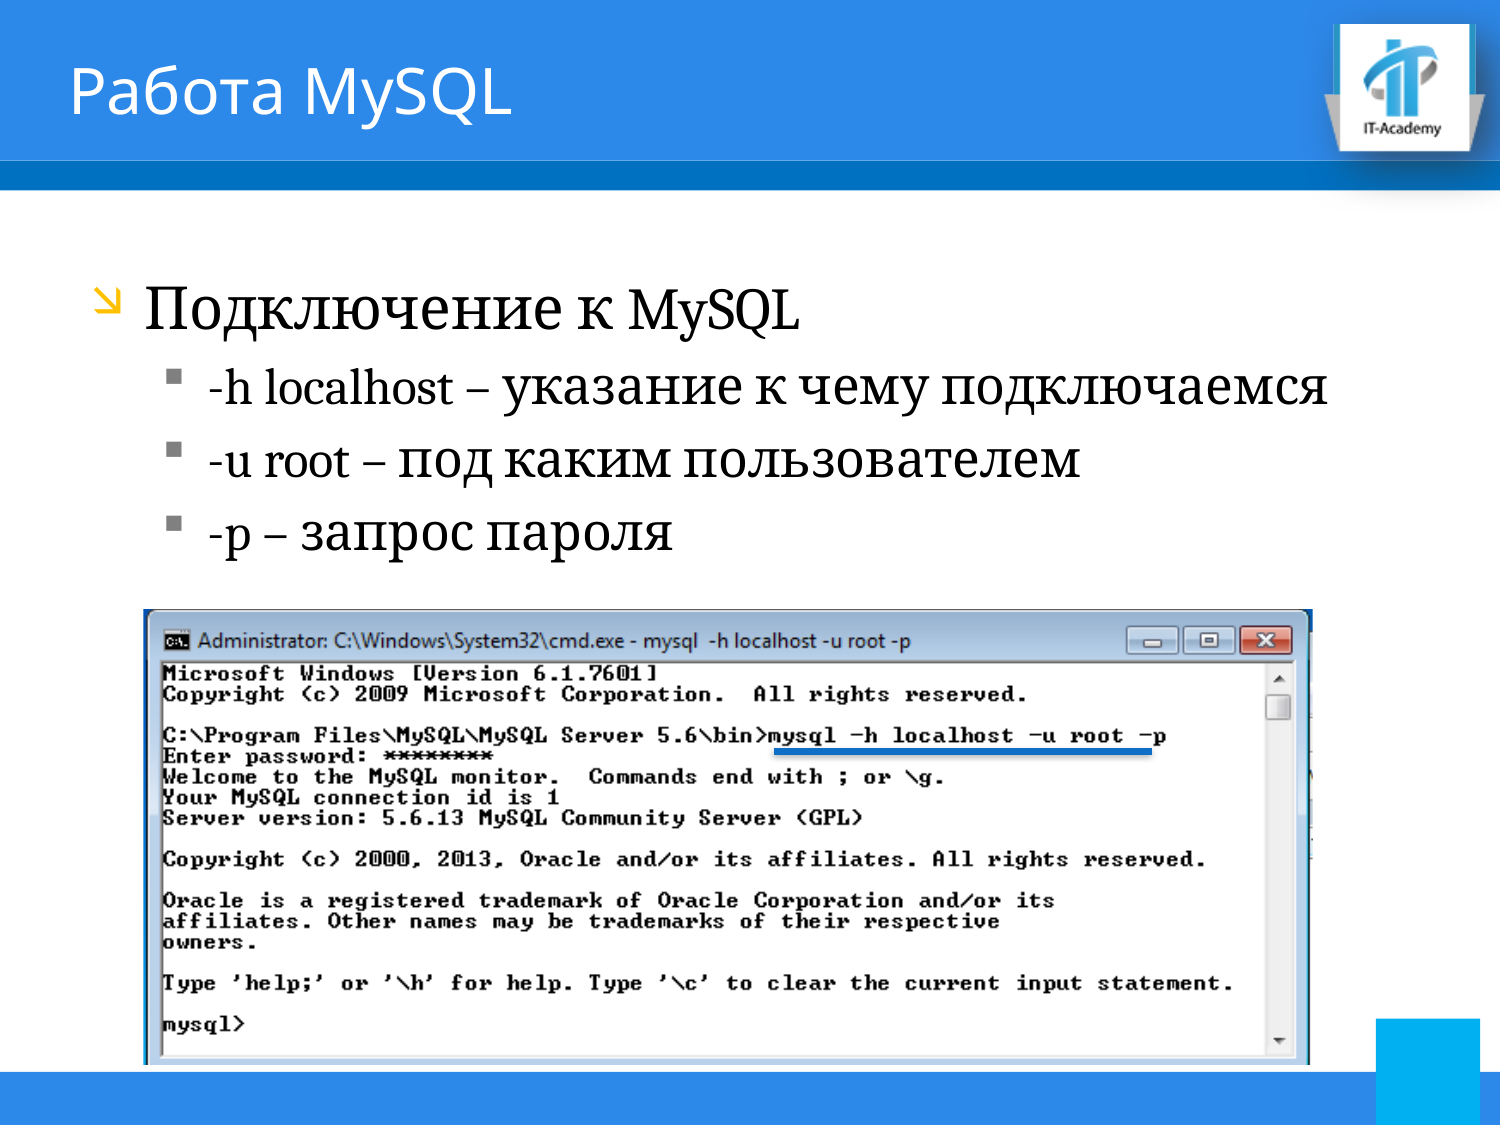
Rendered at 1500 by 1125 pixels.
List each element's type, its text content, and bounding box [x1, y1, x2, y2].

picture [1323, 24, 1487, 153]
title Работа MySQL [53, 42, 1404, 135]
picture [143, 609, 1313, 1065]
list Подключение к MySQL -h localhost – указание к чему подключаемся -u root – под каким пользователем -p – запрос пароля [75, 262, 1425, 575]
